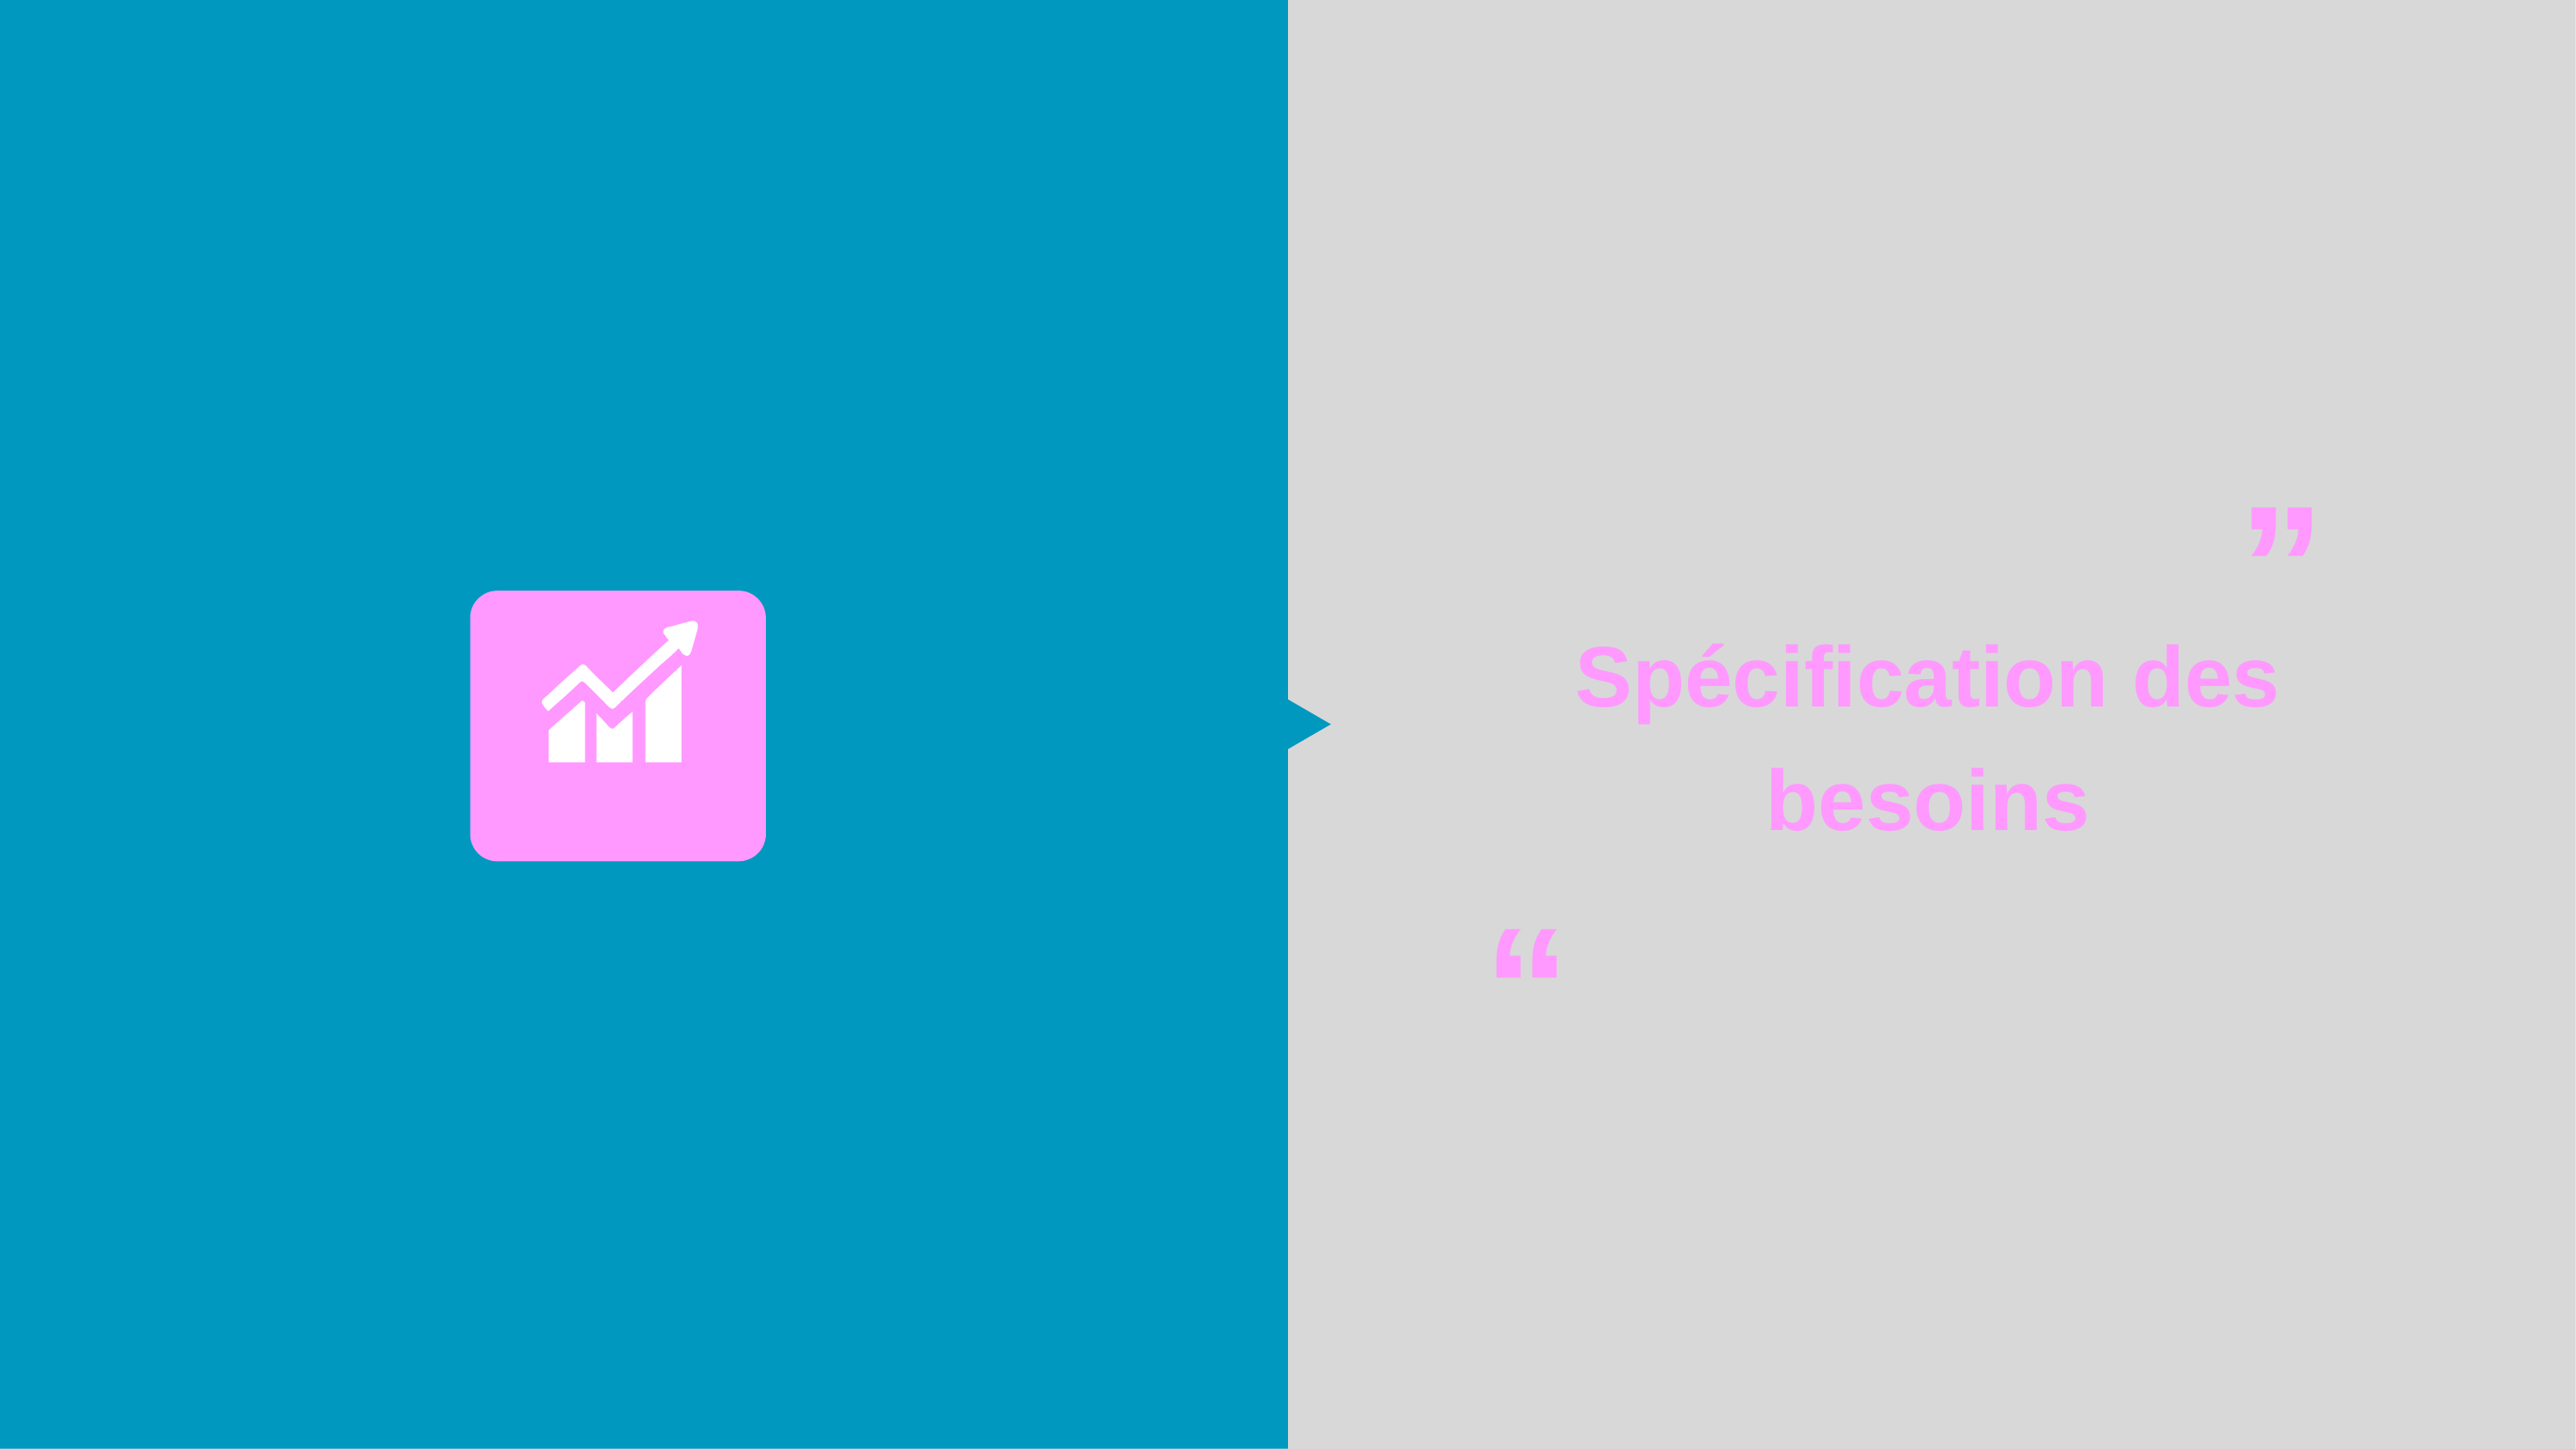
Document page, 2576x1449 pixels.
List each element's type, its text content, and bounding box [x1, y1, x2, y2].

text_box “ [1471, 870, 1577, 1089]
list Spécification des besoins [1388, 163, 2467, 1286]
text_box “ [2232, 397, 2338, 616]
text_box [539, 620, 699, 763]
text_box [468, 589, 769, 864]
